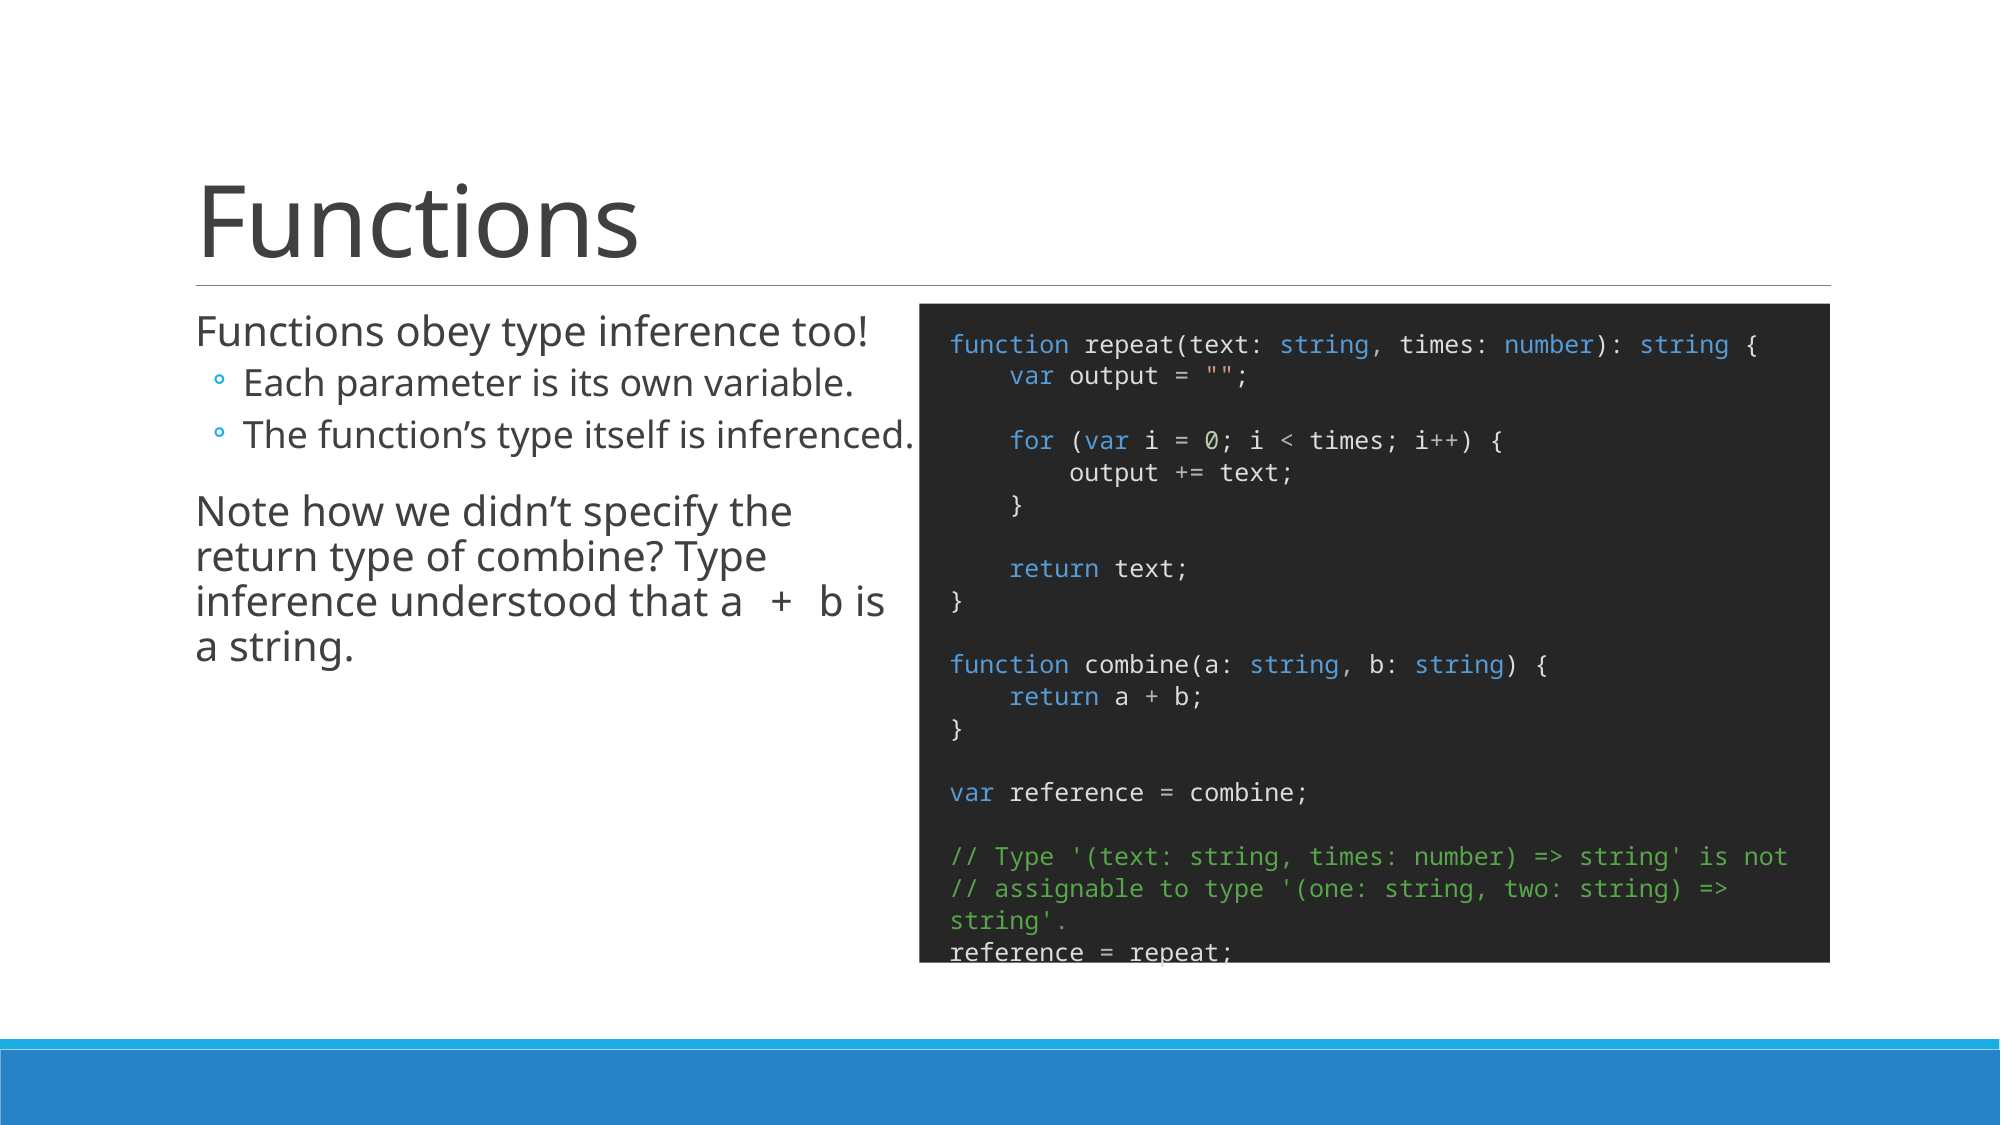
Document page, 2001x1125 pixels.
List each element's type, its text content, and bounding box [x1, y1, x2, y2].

text_box function repeat(text: string, times: number): string { var output = ""; for (var i = 0; i < times; i++) { output += text; } return text; } function combine(a: string, b: string) { return a + b; } var reference = combine; // Type '(text: string, times: number) => string' is not // assignable to type '(one: string, two: string) => string'. reference = repeat; [919, 303, 1830, 963]
list Functions obey type inference too! Each parameter is its own variable. The function’s type itself is inferenced. Note how we didn’t specify the return type of combine? Type inference understood that a + b is a string. [180, 302, 920, 963]
title Functions [180, 47, 1830, 285]
